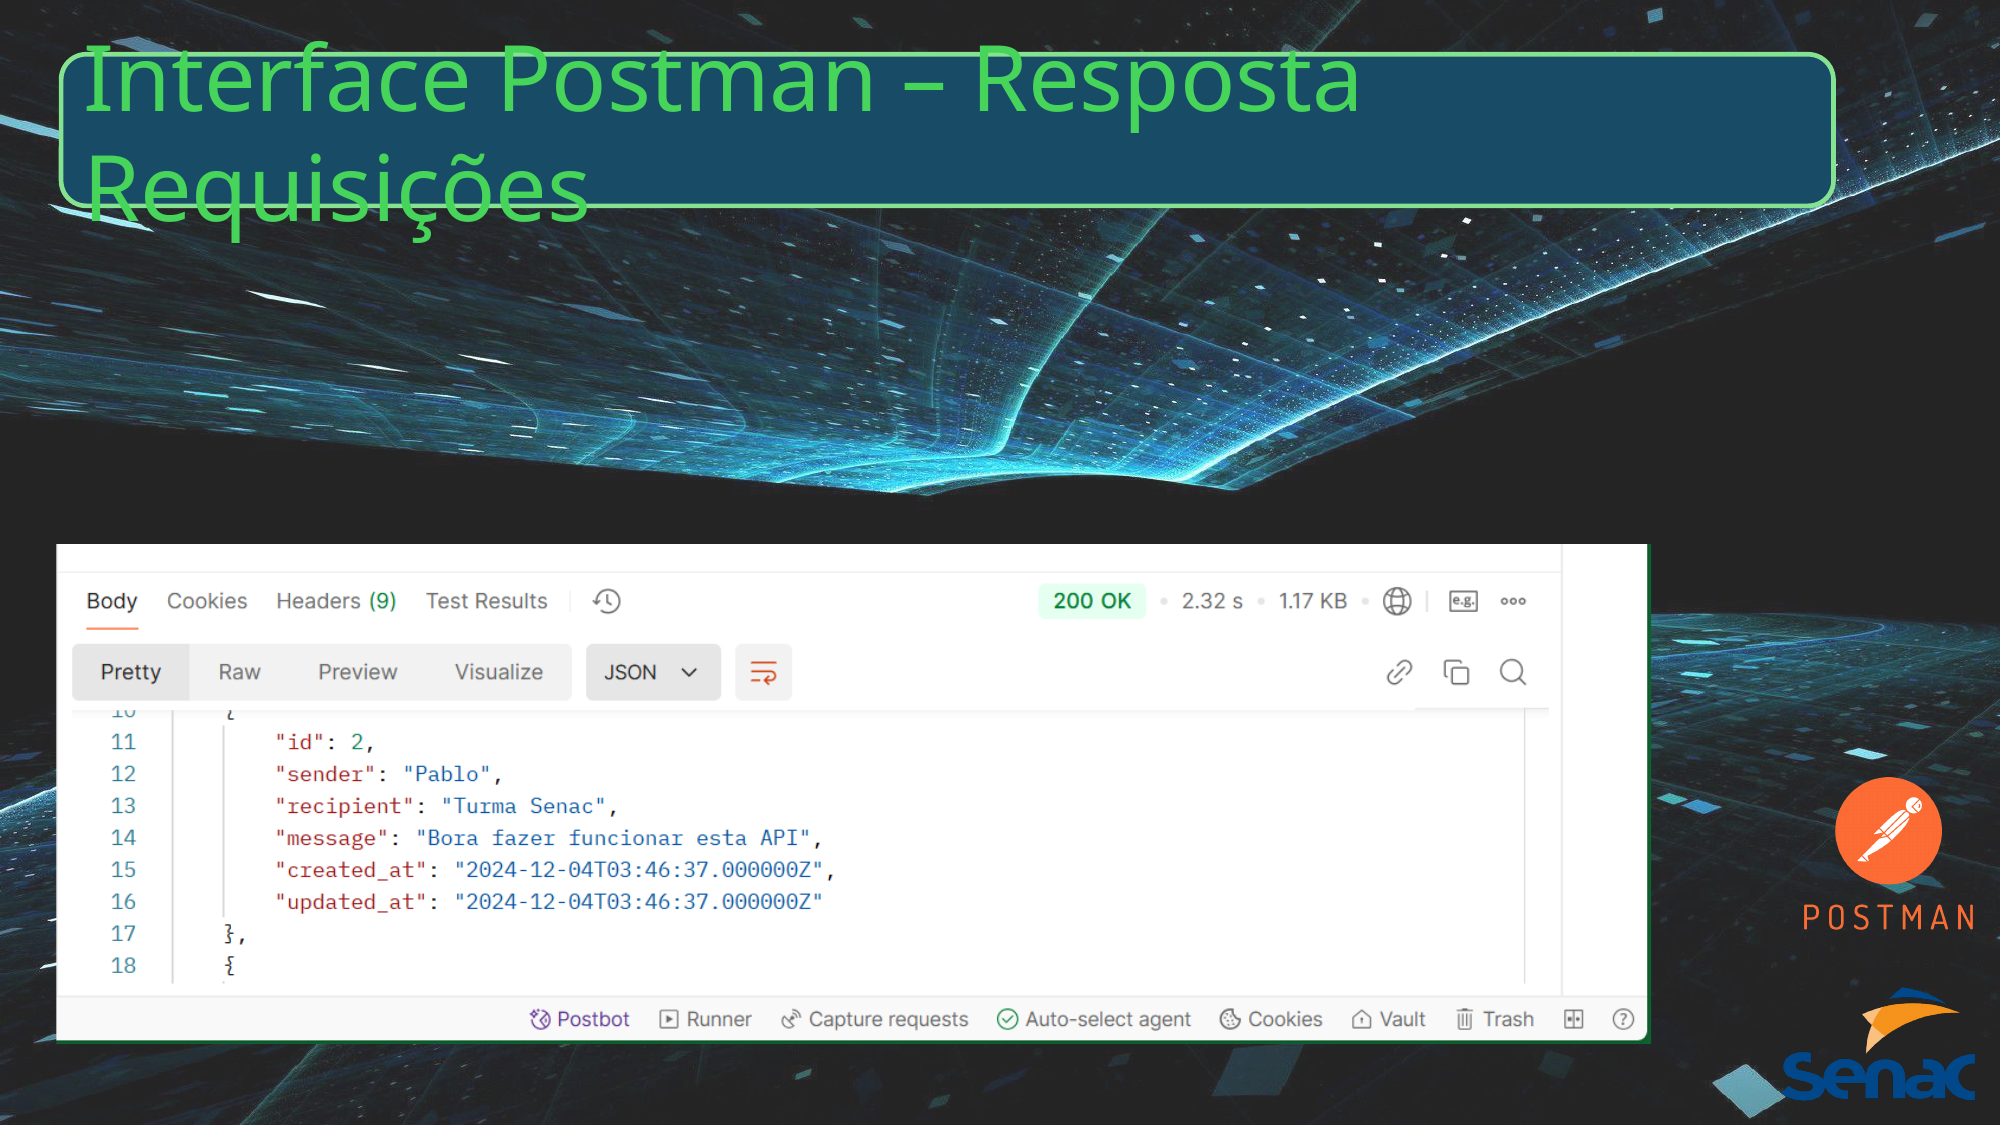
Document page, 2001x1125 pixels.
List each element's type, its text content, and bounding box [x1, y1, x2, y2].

picture [1764, 962, 2000, 1125]
text_box Interface Postman – Resposta Requisições [59, 52, 1836, 208]
picture [1803, 777, 1974, 931]
picture [55, 543, 1652, 1045]
